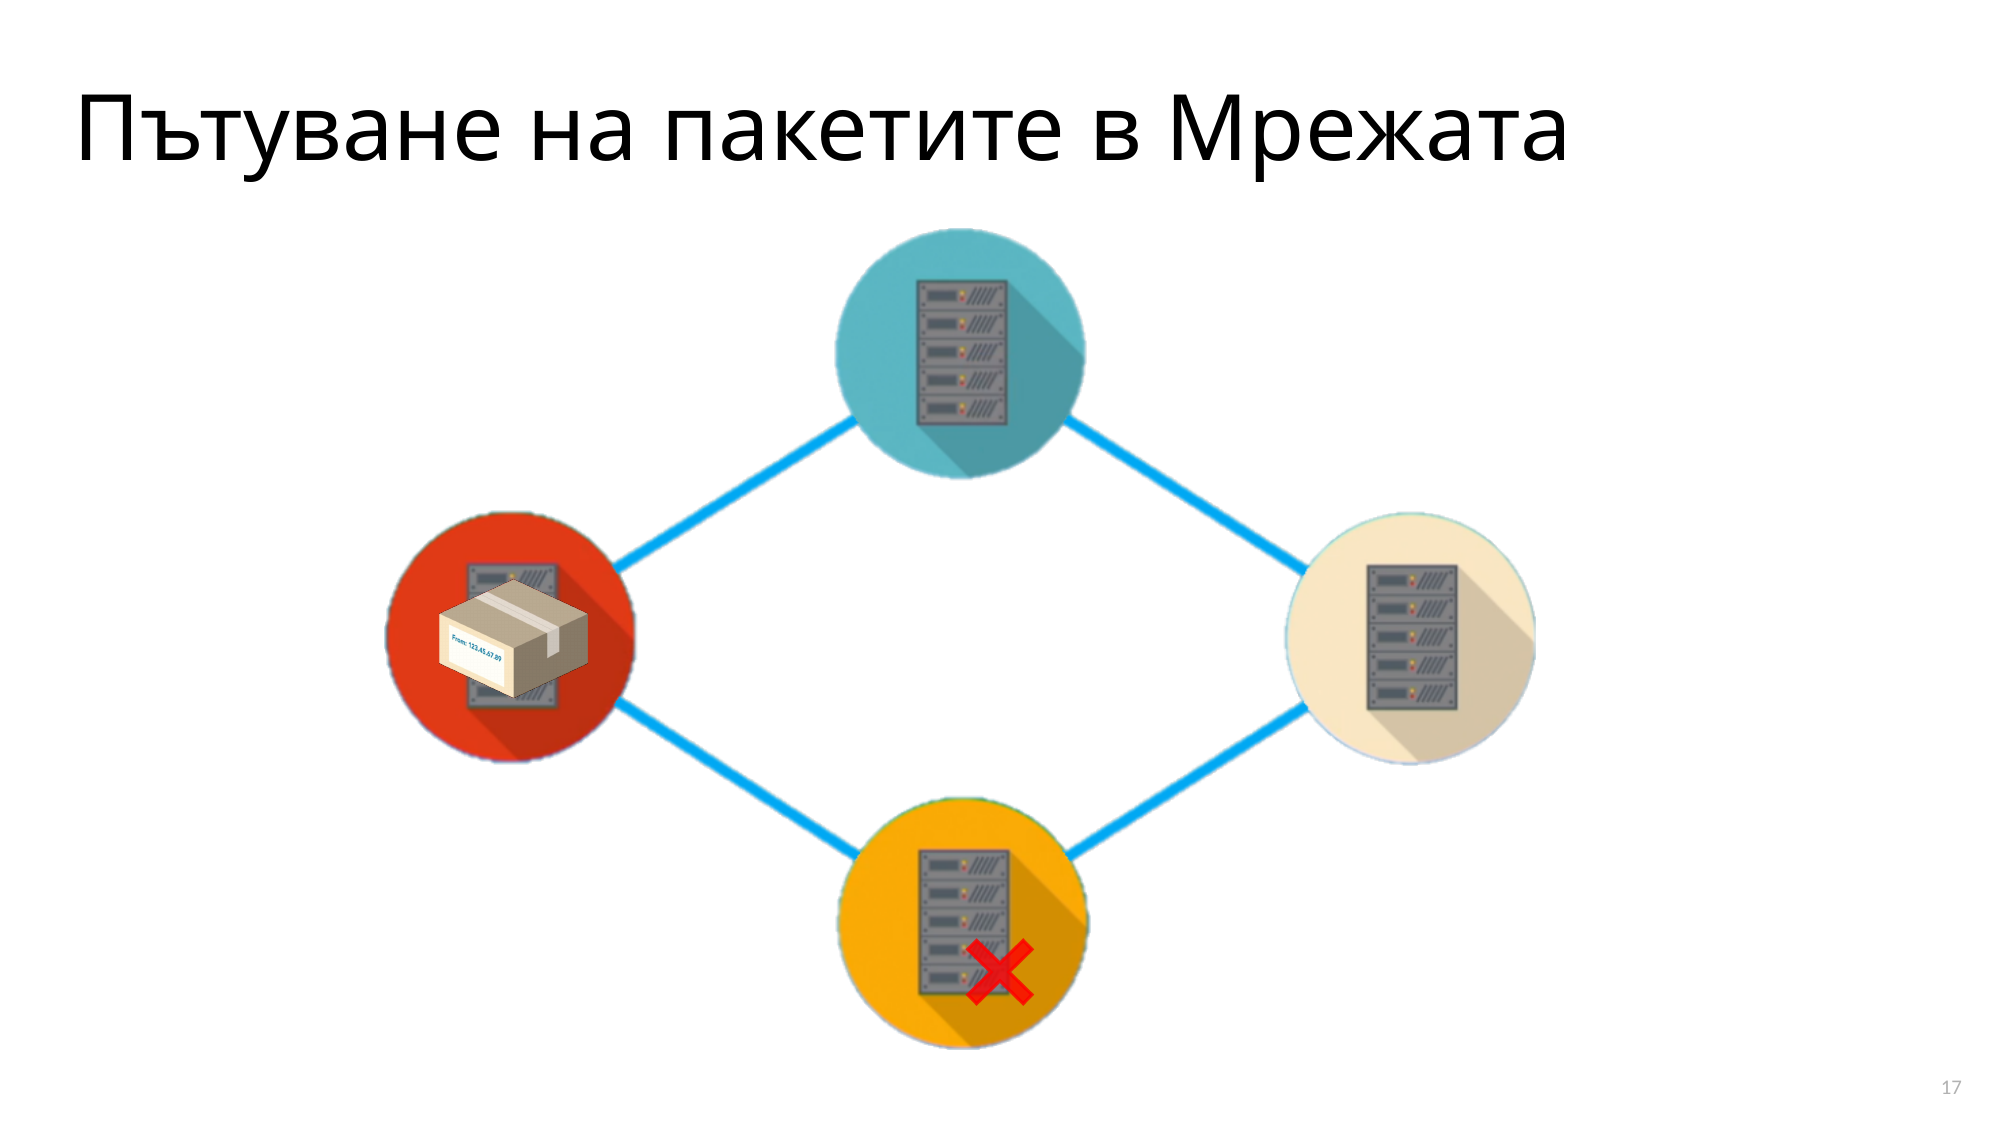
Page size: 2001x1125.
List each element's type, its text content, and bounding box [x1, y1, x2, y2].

picture [384, 228, 1536, 1050]
slide_number 17 [1897, 1070, 1968, 1103]
title Пътуване на пакетите в Мрежата [58, 22, 1942, 240]
